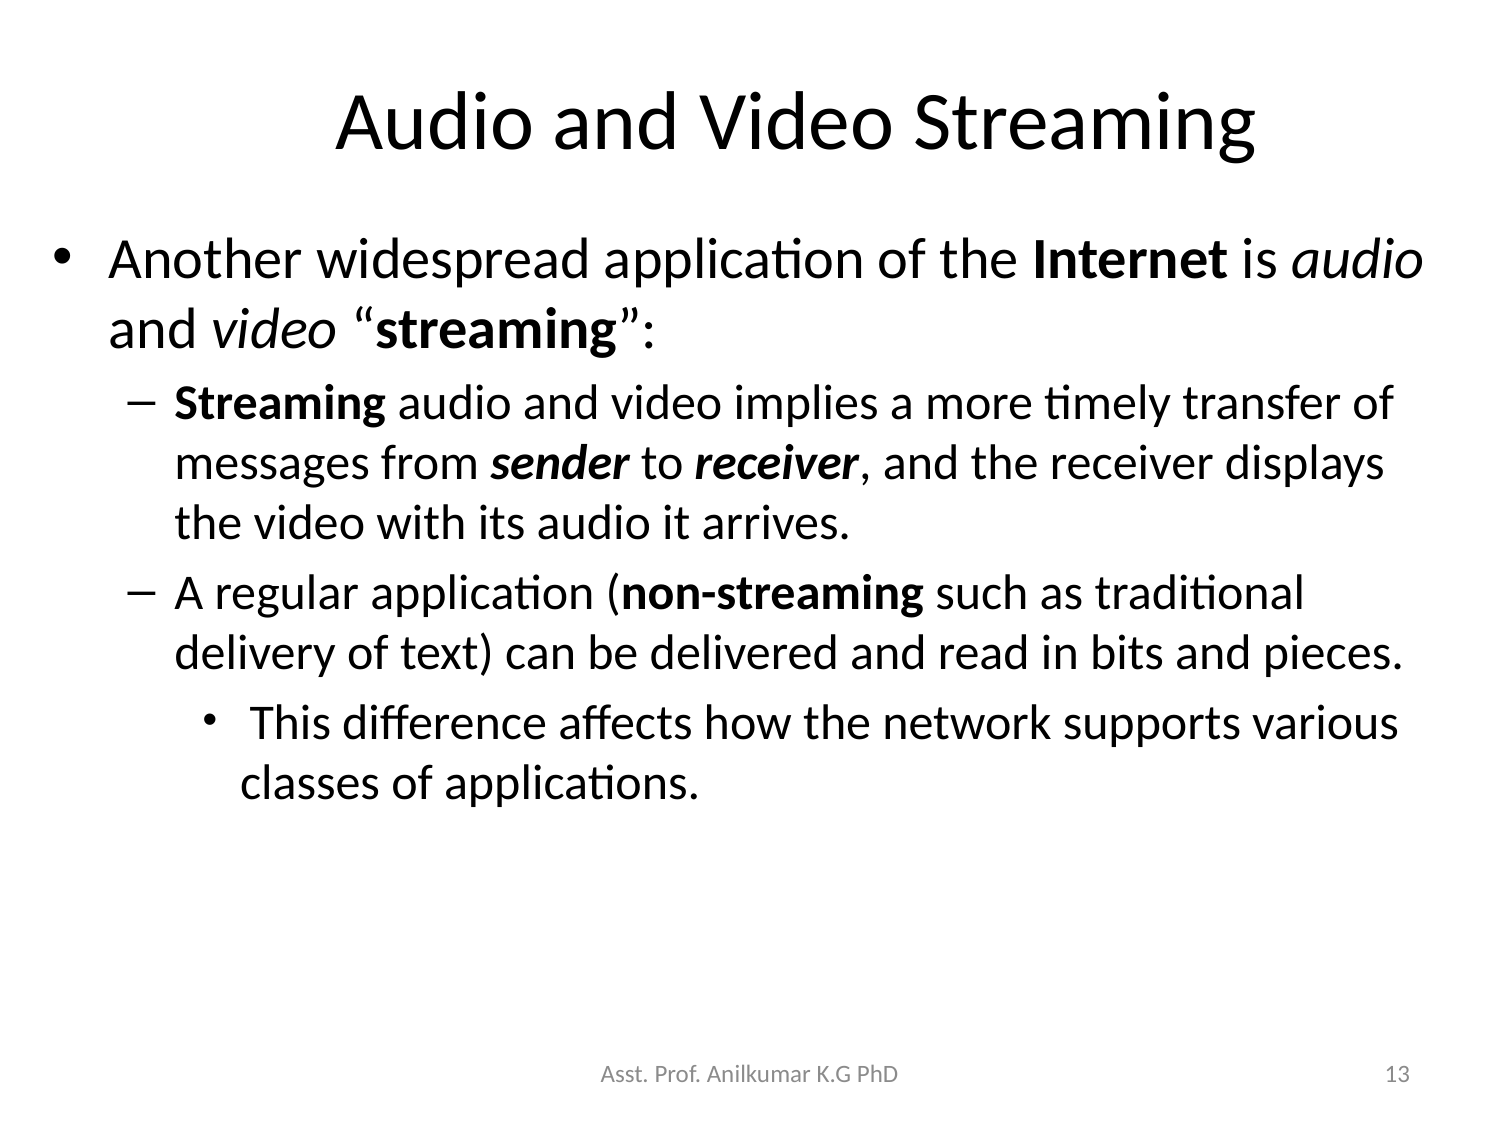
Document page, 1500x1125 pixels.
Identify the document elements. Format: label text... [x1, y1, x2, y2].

list Another widespread application of the Internet is audio and video “streaming”: Streaming audio and video implies a more timely transfer of messages from sender to receiver, and the receiver displays the video with its audio it arrives. A regular application (non-streaming such as traditional delivery of text) can be delivered and read in bits and pieces. This difference affects how the network supports various classes of applications. [37, 212, 1463, 1005]
slide_number 13 [1074, 1042, 1425, 1103]
footer Asst. Prof. Anilkumar K.G PhD [512, 1042, 988, 1103]
title Audio and Video Streaming [75, 45, 1425, 188]
